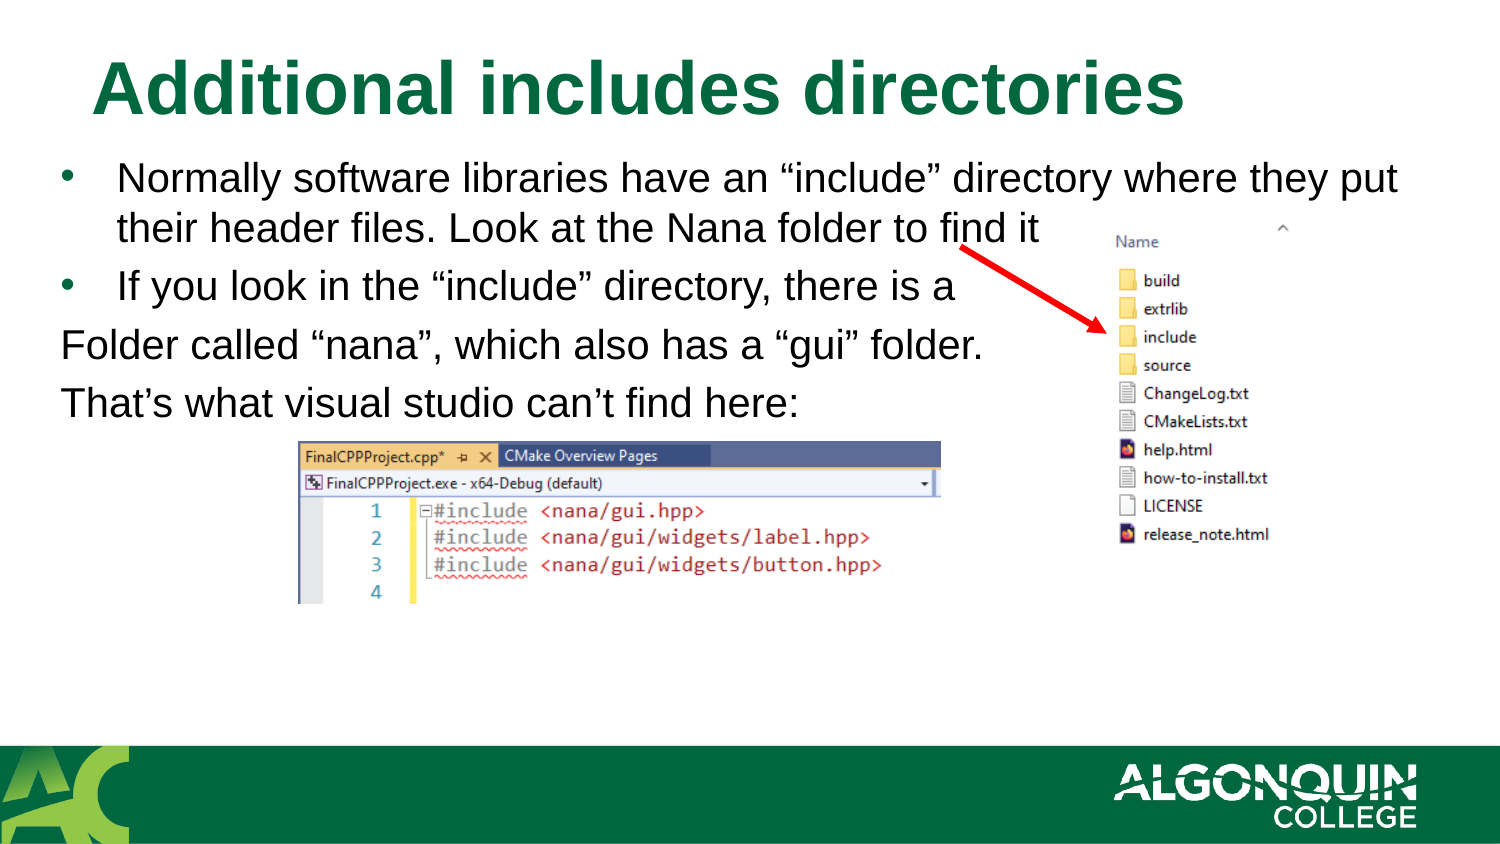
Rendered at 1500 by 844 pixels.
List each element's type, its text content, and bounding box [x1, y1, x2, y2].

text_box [960, 246, 1108, 334]
title Additional includes directories [76, 31, 1424, 142]
picture [298, 441, 942, 604]
list Normally software libraries have an “include” directory where they put their header files. Look at the Nana folder to find it If you look in the “include” directory, there is a Folder called “nana”, which also has a “gui” folder. That’s what visual studio can’t find here: [45, 142, 1424, 715]
picture [1106, 218, 1424, 580]
picture [1, 746, 129, 844]
